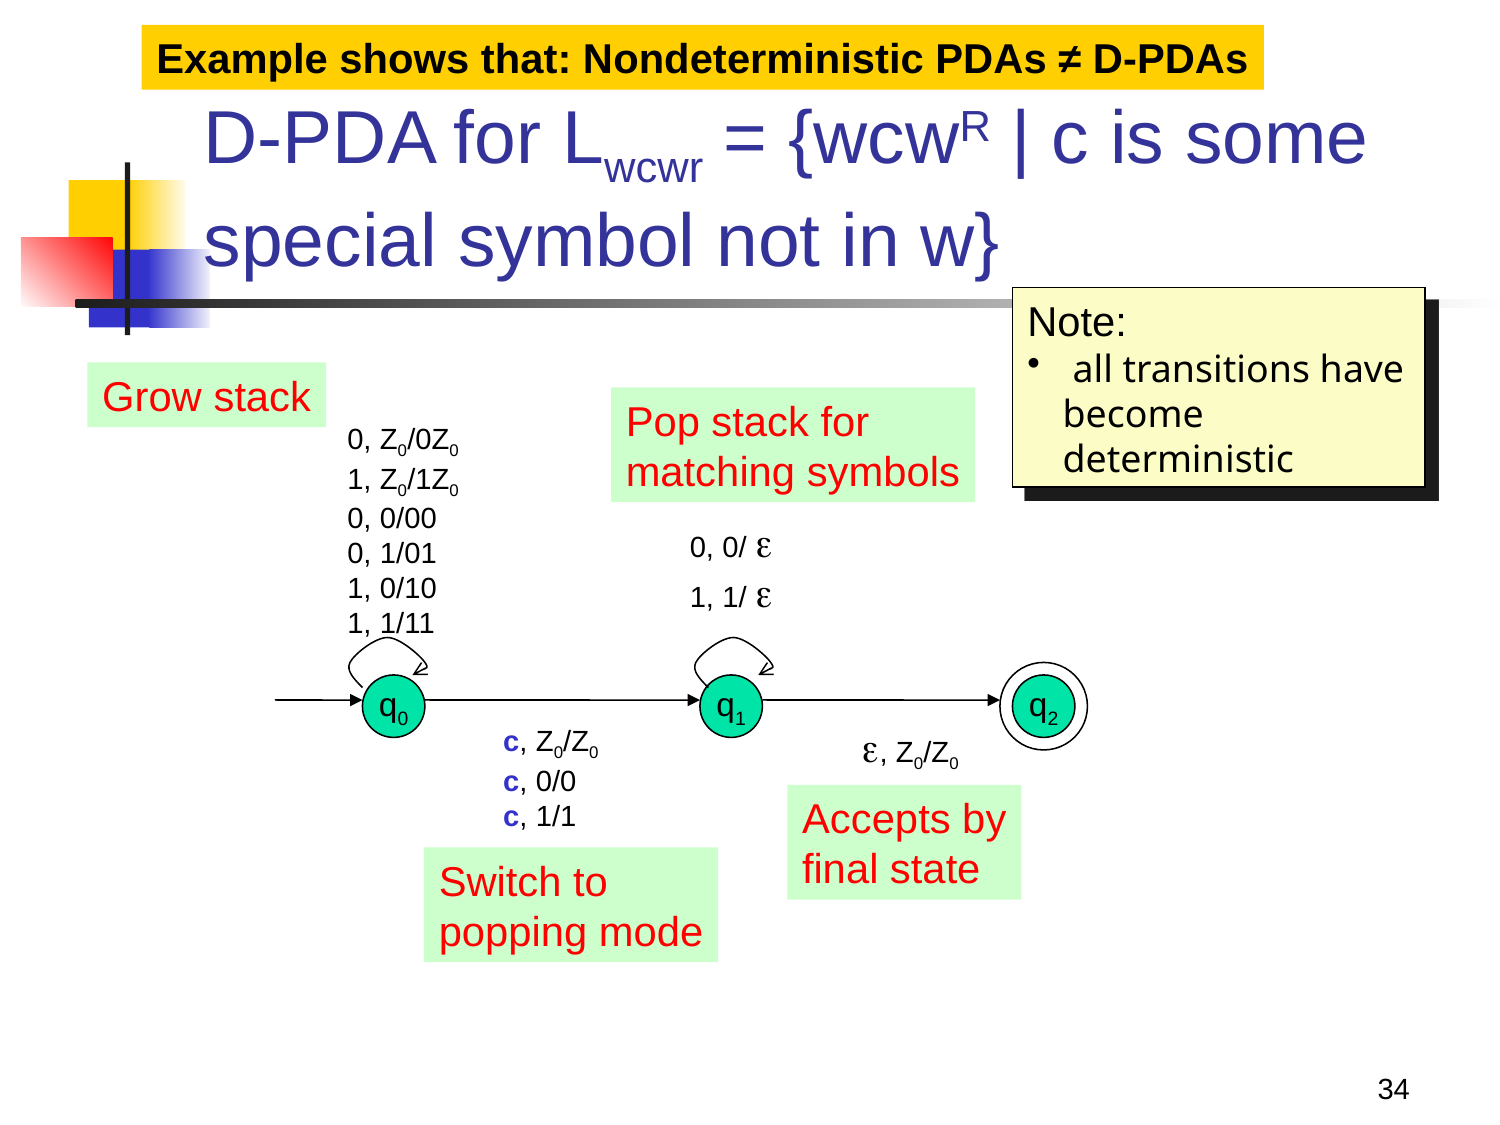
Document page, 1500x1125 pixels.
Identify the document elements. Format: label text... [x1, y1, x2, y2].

text_box [694, 637, 775, 688]
text_box [274, 693, 363, 707]
slide_number 34 [1112, 1037, 1426, 1113]
text_box , Z0/Z0 [838, 713, 983, 781]
text_box Pop stack for matching symbols [611, 387, 976, 503]
text_box Example shows that: Nondeterministic PDAs ≠ D-PDAs [141, 24, 1264, 90]
title D-PDA for Lwcwr = {wcwR | c is some special symbol not in w} [188, 101, 1468, 289]
text_box Grow stack [87, 362, 327, 428]
text_box 0, Z0/0Z0 1, Z0/1Z0 0, 0/00 0, 1/01 1, 0/10 1, 1/11 [332, 412, 474, 648]
text_box Accepts by final state [787, 784, 1022, 900]
text_box c, Z0/Z0 c, 0/0 c, 1/1 [488, 715, 622, 847]
text_box q0 [362, 677, 425, 738]
text_box q1 [699, 679, 763, 738]
text_box [348, 637, 429, 688]
text_box [999, 662, 1088, 750]
text_box 0, 0/  1, 1/  [674, 508, 813, 624]
text_box Note: all transitions have become deterministic [1012, 287, 1425, 488]
text_box [424, 693, 700, 707]
text_box Switch to popping mode [423, 847, 719, 963]
text_box [762, 693, 1000, 707]
